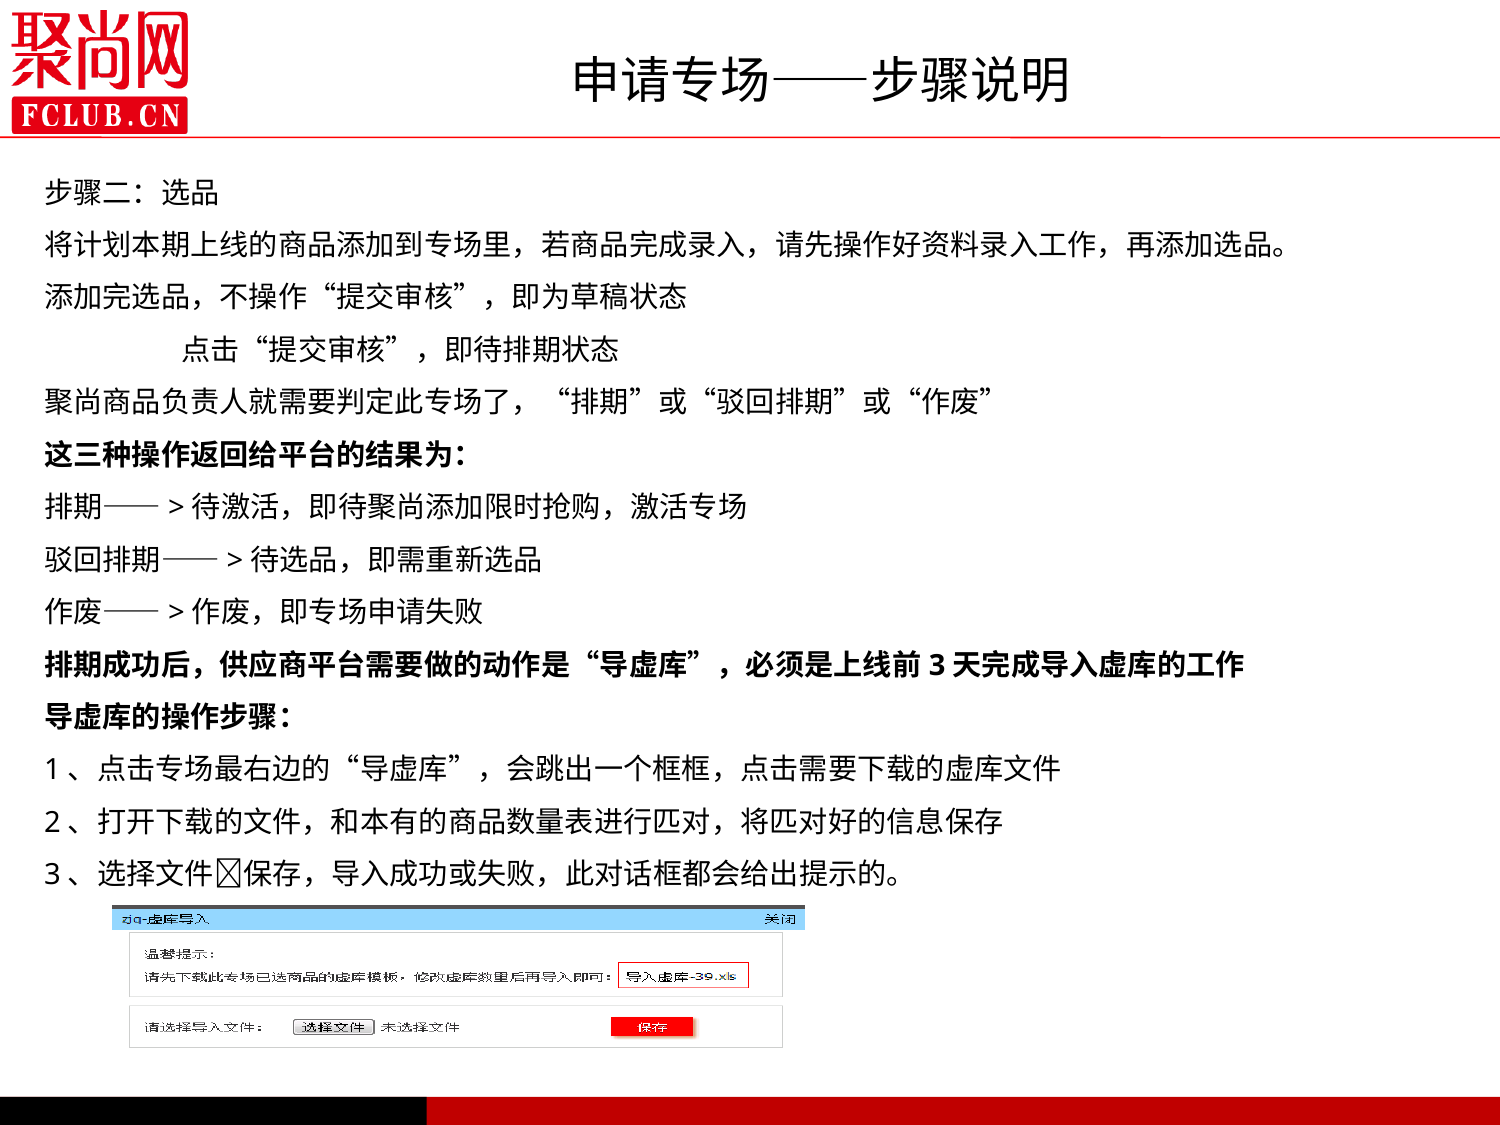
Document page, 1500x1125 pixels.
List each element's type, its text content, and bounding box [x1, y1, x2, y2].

picture [11, 10, 188, 134]
title 申请专场——步骤说明 [210, 31, 1430, 127]
picture [111, 905, 806, 1066]
text_box 步骤二：选品 将计划本期上线的商品添加到专场里，若商品完成录入，请先操作好资料录入工作，再添加选品。 添加完选品，不操作“提交审核”，即为草稿状态 点击“提交审核”，即待排期状态 聚尚商品负责人就需要判定此专场了，“排期”或“驳回排期”或“作废” 这三种操作返回给平台的结果为： 排期——>待激活，即待聚尚添加限时抢购，激活专场 驳回排期——>待选品，即需重新选品 作废——>作废，即专场申请失败 排期成功后，供应商平台需要做的动作是“导虚库”，必须是上线前3天完成导入虚库的工作 导虚库的操作步骤： 1、点击专场最右边的“导虚库”，会跳出一个框框，点击需要下载的虚库文件 2、打开下载的文件，和本有的商品数量表进行匹对，将匹对好的信息保存 3、选择文件保存，导入成功或失败，此对话框都会给出提示的。 [29, 148, 1400, 1056]
